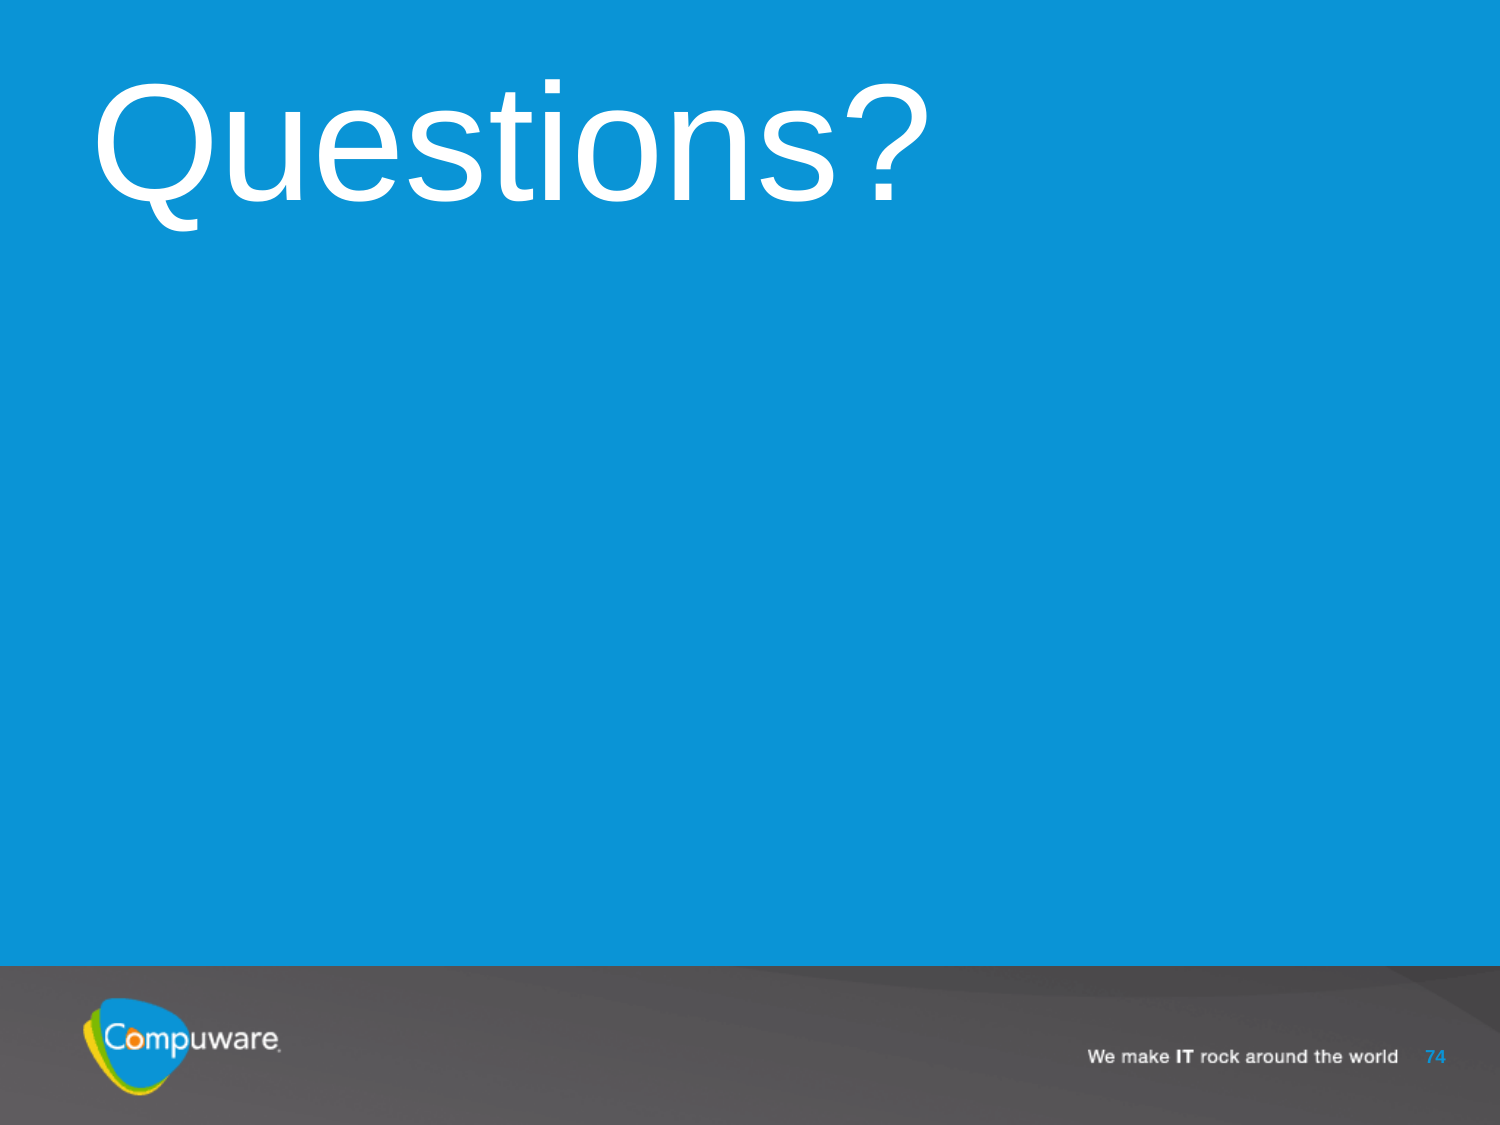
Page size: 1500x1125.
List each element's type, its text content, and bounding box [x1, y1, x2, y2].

title Questions? [74, 64, 1388, 253]
slide_number 74 [1424, 1037, 1500, 1125]
picture [0, 967, 1500, 1125]
